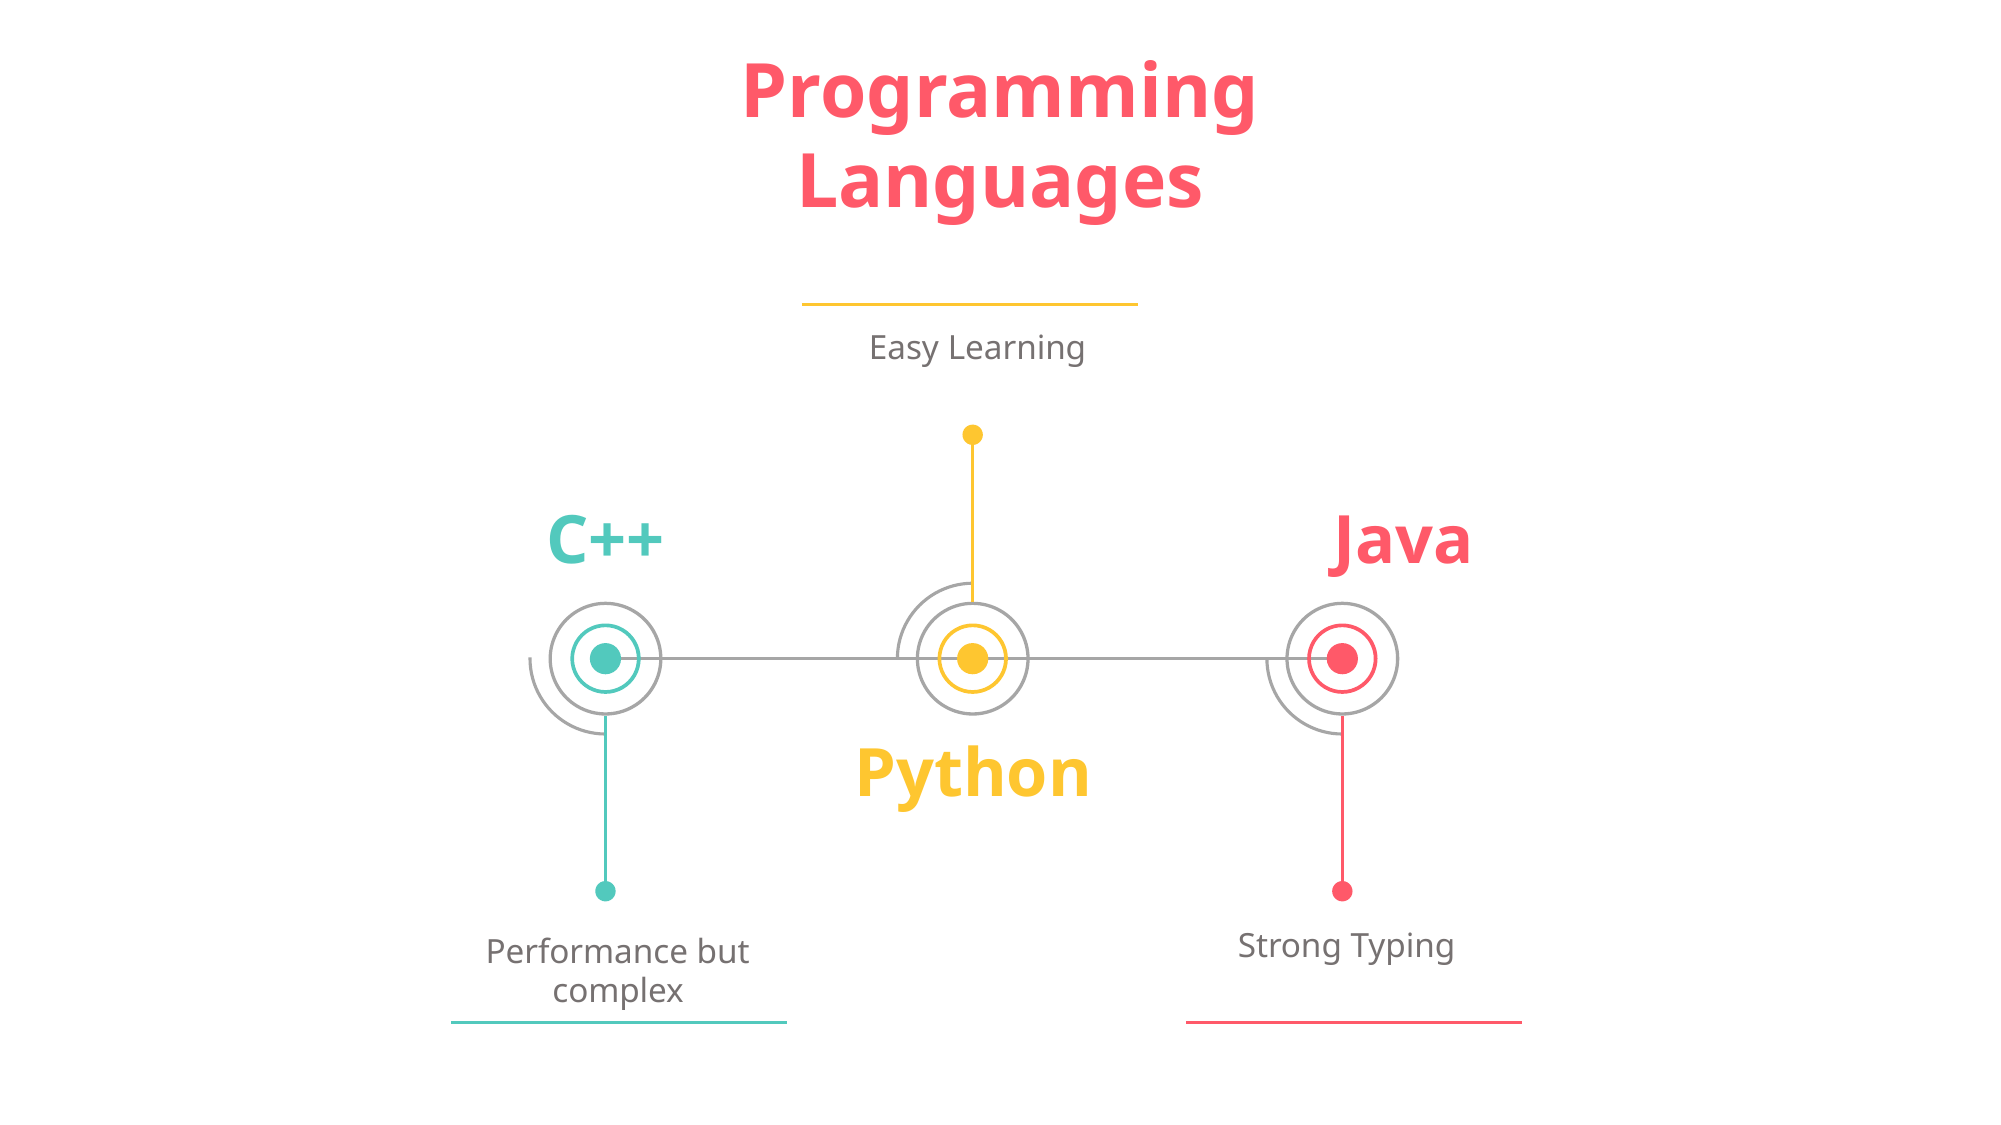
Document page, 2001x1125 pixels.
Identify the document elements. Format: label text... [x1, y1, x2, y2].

text_box [921, 607, 974, 658]
text_box Performance but complex [434, 922, 802, 1017]
text_box [1325, 642, 1360, 676]
text_box Strong Typing [1171, 917, 1523, 972]
text_box [914, 600, 1031, 658]
text_box [914, 659, 1031, 717]
text_box [956, 642, 990, 676]
text_box Python [801, 722, 1145, 817]
text_box [529, 657, 604, 735]
text_box [588, 642, 623, 676]
text_box [1331, 880, 1354, 903]
text_box [936, 622, 1009, 658]
text_box Programming Languages [603, 34, 1397, 230]
text_box [961, 423, 984, 446]
text_box [936, 659, 1009, 695]
text_box [1284, 600, 1401, 717]
text_box C++ [432, 489, 779, 584]
text_box [1290, 659, 1343, 711]
text_box [569, 622, 642, 695]
text_box [1306, 622, 1379, 695]
text_box [896, 582, 971, 658]
text_box Java [1185, 489, 1622, 584]
text_box Easy Learning [784, 319, 1172, 374]
text_box [1266, 659, 1341, 735]
text_box [594, 880, 617, 903]
text_box [553, 657, 606, 711]
text_box [547, 600, 664, 717]
